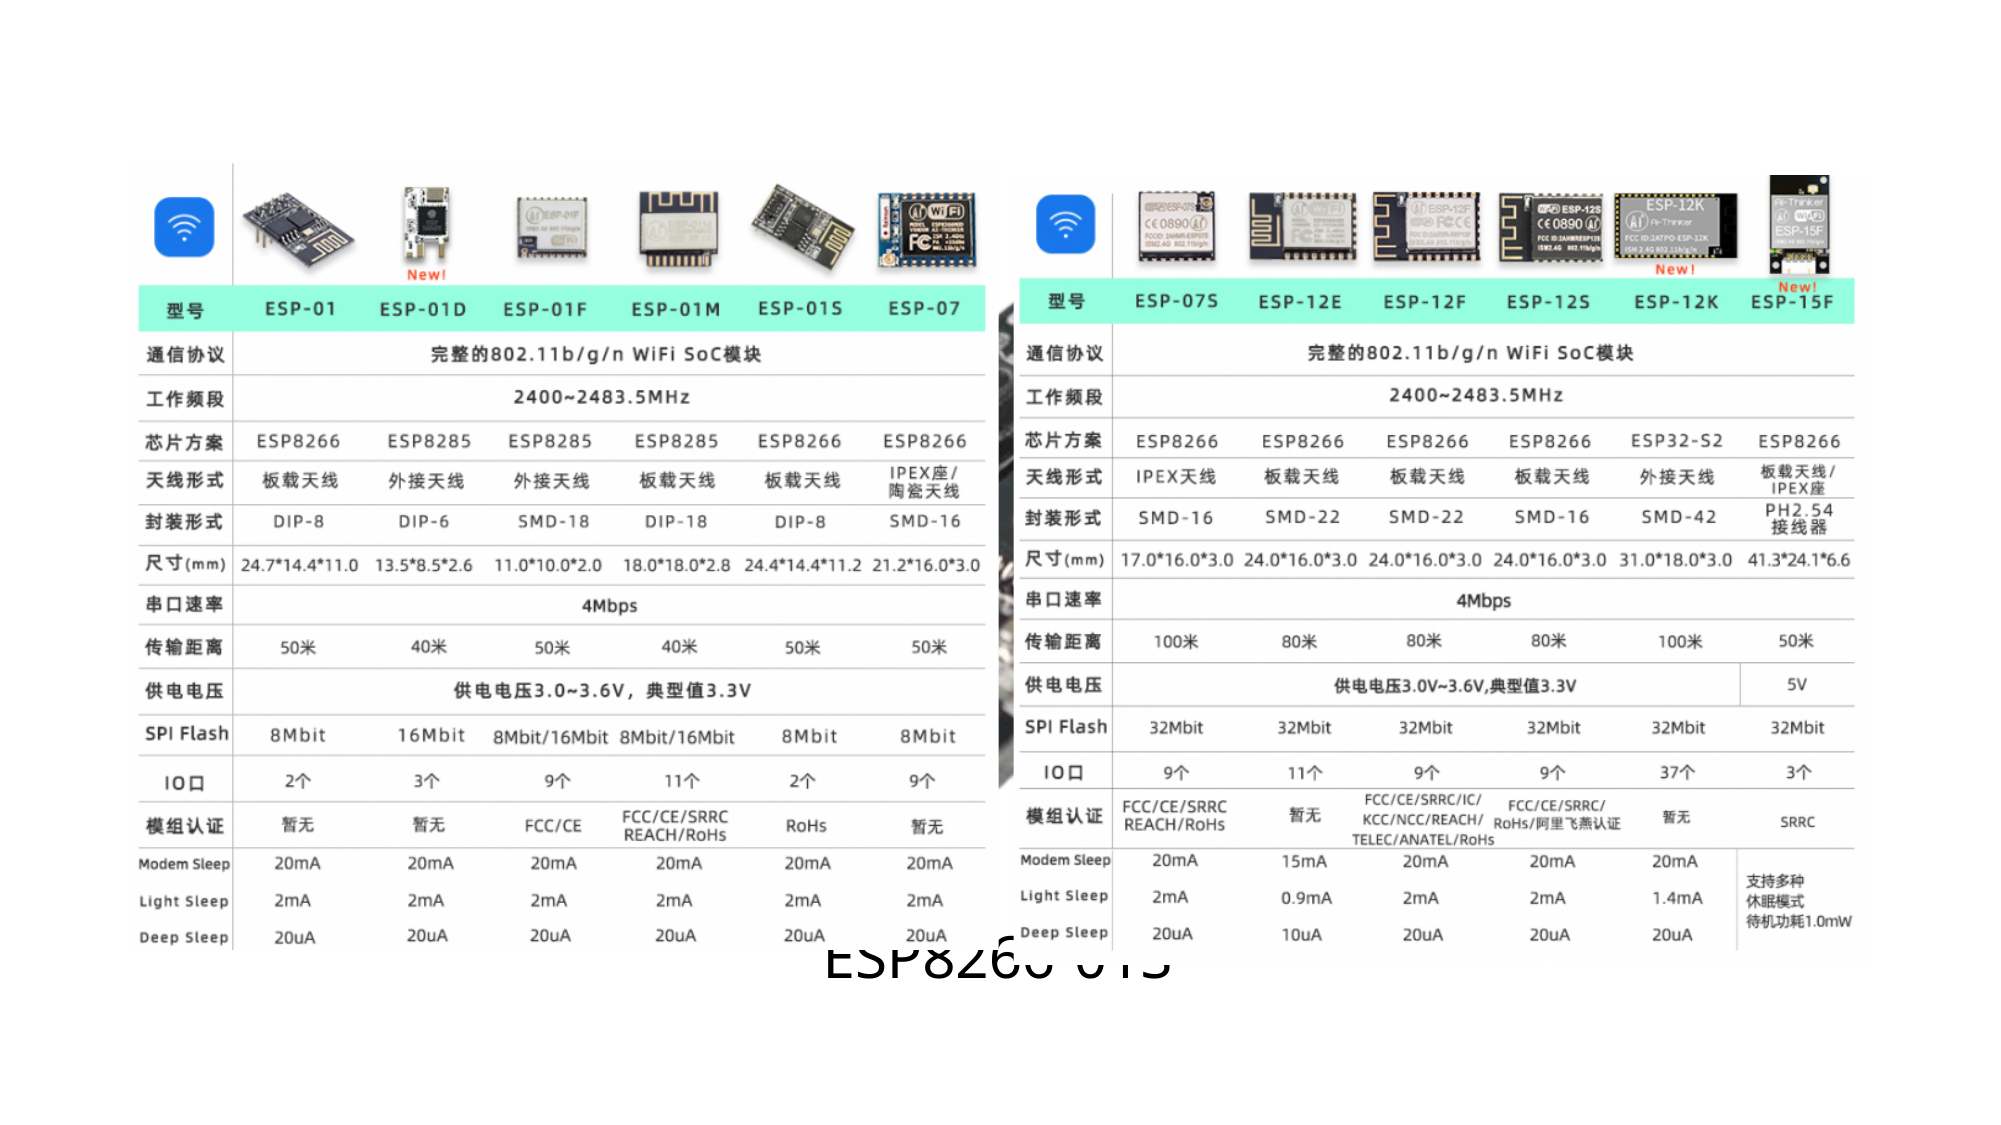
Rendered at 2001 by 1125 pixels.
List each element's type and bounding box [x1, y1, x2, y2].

text_box [517, 965, 1483, 999]
text_box [132, 160, 1868, 965]
